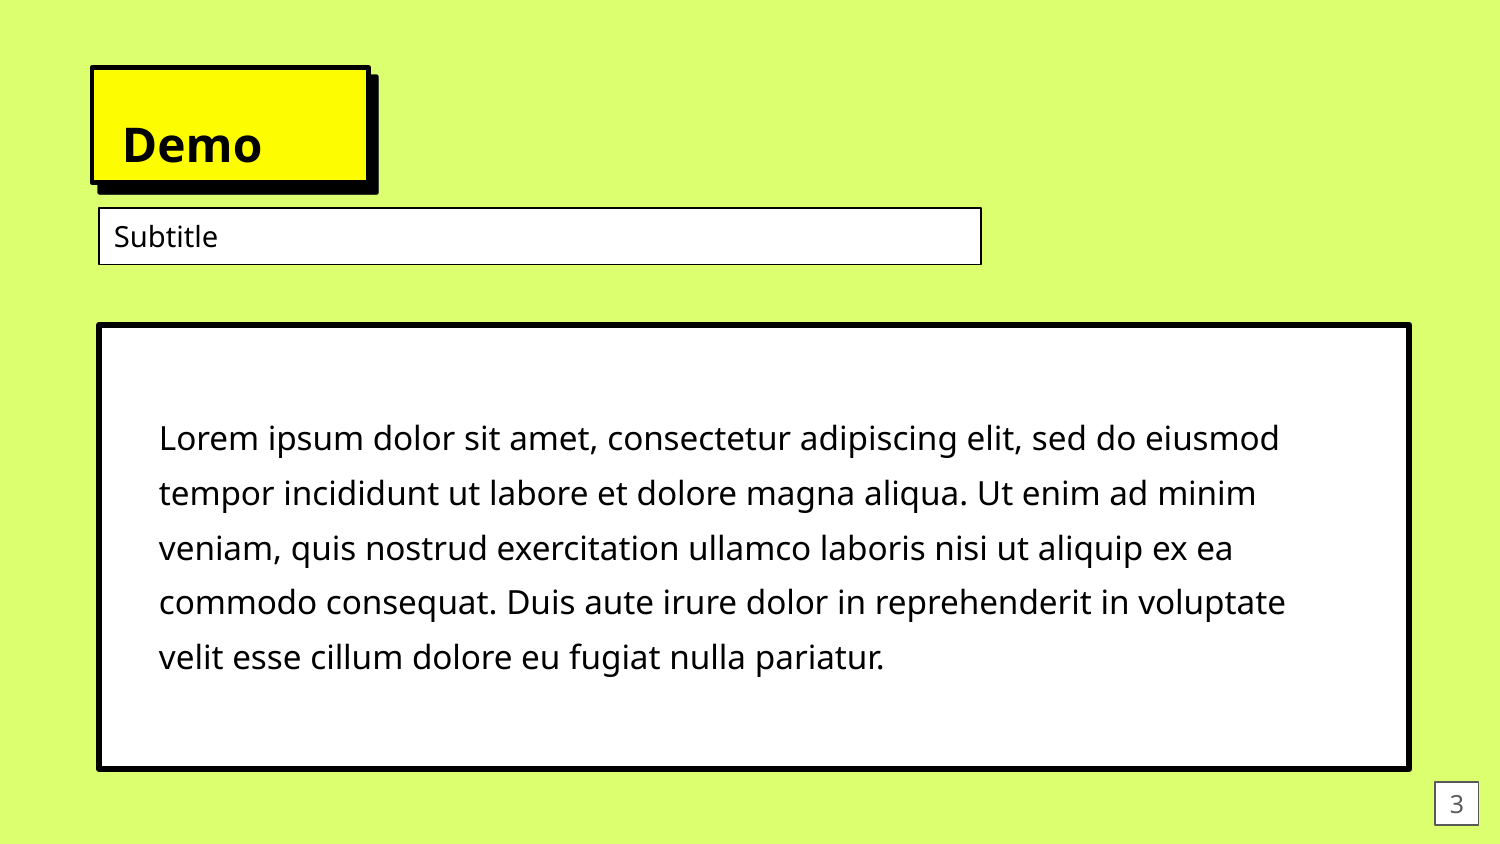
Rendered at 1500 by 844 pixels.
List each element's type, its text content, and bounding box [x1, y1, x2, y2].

text_box Demo [91, 67, 369, 183]
text_box Subtitle [99, 207, 981, 265]
text_box 3 [1434, 782, 1479, 826]
text_box Lorem ipsum dolor sit amet, consectetur adipiscing elit, sed do eiusmod tempor incididunt ut labore et dolore magna aliqua. Ut enim ad minim veniam, quis nostrud exercitation ullamco laboris nisi ut aliquip ex ea commodo consequat. Duis aute irure dolor in reprehenderit in voluptate velit esse cillum dolore eu fugiat nulla pariatur. [99, 325, 1410, 769]
